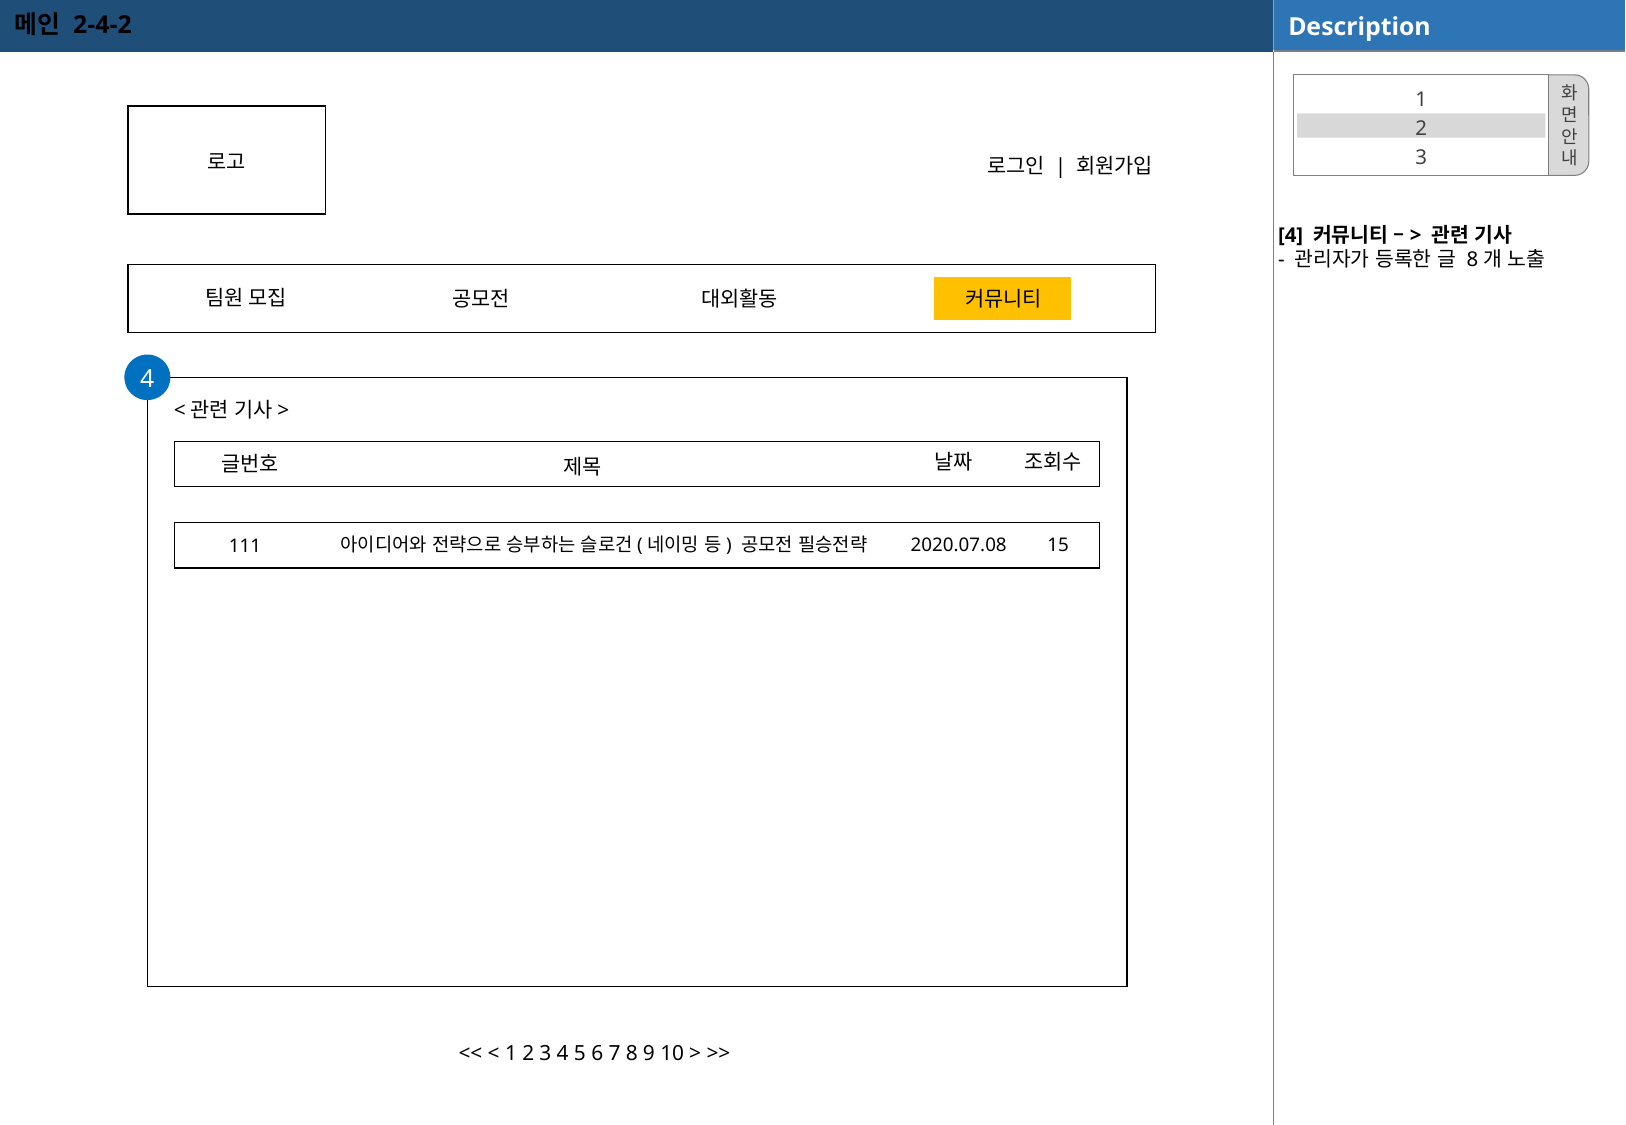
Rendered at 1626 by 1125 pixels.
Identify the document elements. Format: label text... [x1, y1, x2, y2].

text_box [174, 522, 1100, 568]
text_box 커뮤니티 [951, 278, 1057, 318]
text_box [1293, 74, 1589, 176]
text_box 4 [123, 353, 172, 402]
text_box <관련 기사> [159, 389, 305, 430]
text_box [127, 263, 1157, 334]
text_box 팀원 모집 [190, 277, 317, 317]
text_box 로그인 | 회원가입 [972, 145, 1168, 186]
text_box 대외활동 [687, 277, 810, 318]
text_box [127, 105, 326, 215]
text_box << < 1 2 3 4 5 6 7 8 9 10 > >> [444, 1032, 831, 1072]
text_box 공모전 [437, 278, 540, 318]
list 메인 2-4-2 [0, 0, 1238, 52]
text_box [4] 커뮤니티 –> 관련 기사 - 관리자가 등록한 글 8개 노출 [1271, 51, 1625, 1125]
text_box [146, 376, 1128, 987]
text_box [174, 441, 1100, 487]
